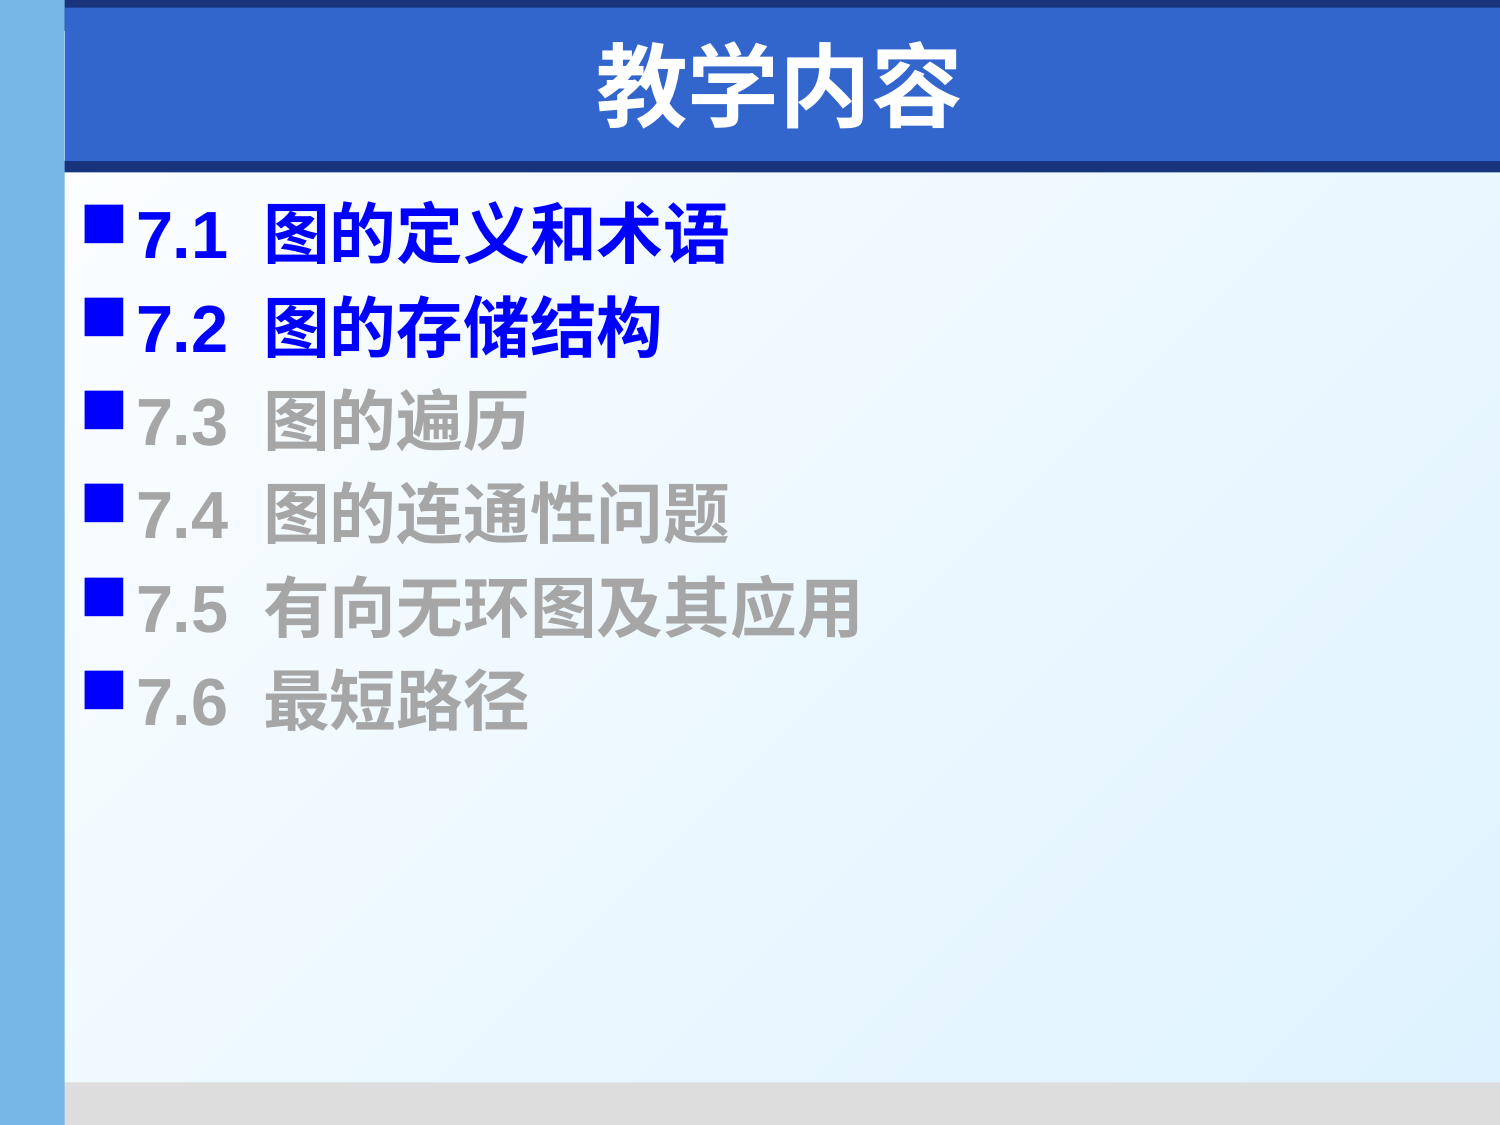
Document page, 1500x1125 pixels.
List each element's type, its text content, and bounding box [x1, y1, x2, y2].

title 教学内容 [88, 19, 1471, 149]
list 7.1 图的定义和术语 7.2 图的存储结构 7.3 图的遍历 7.4 图的连通性问题 7.5 有向无环图及其应用 7.6 最短路径 [64, 184, 1471, 1071]
